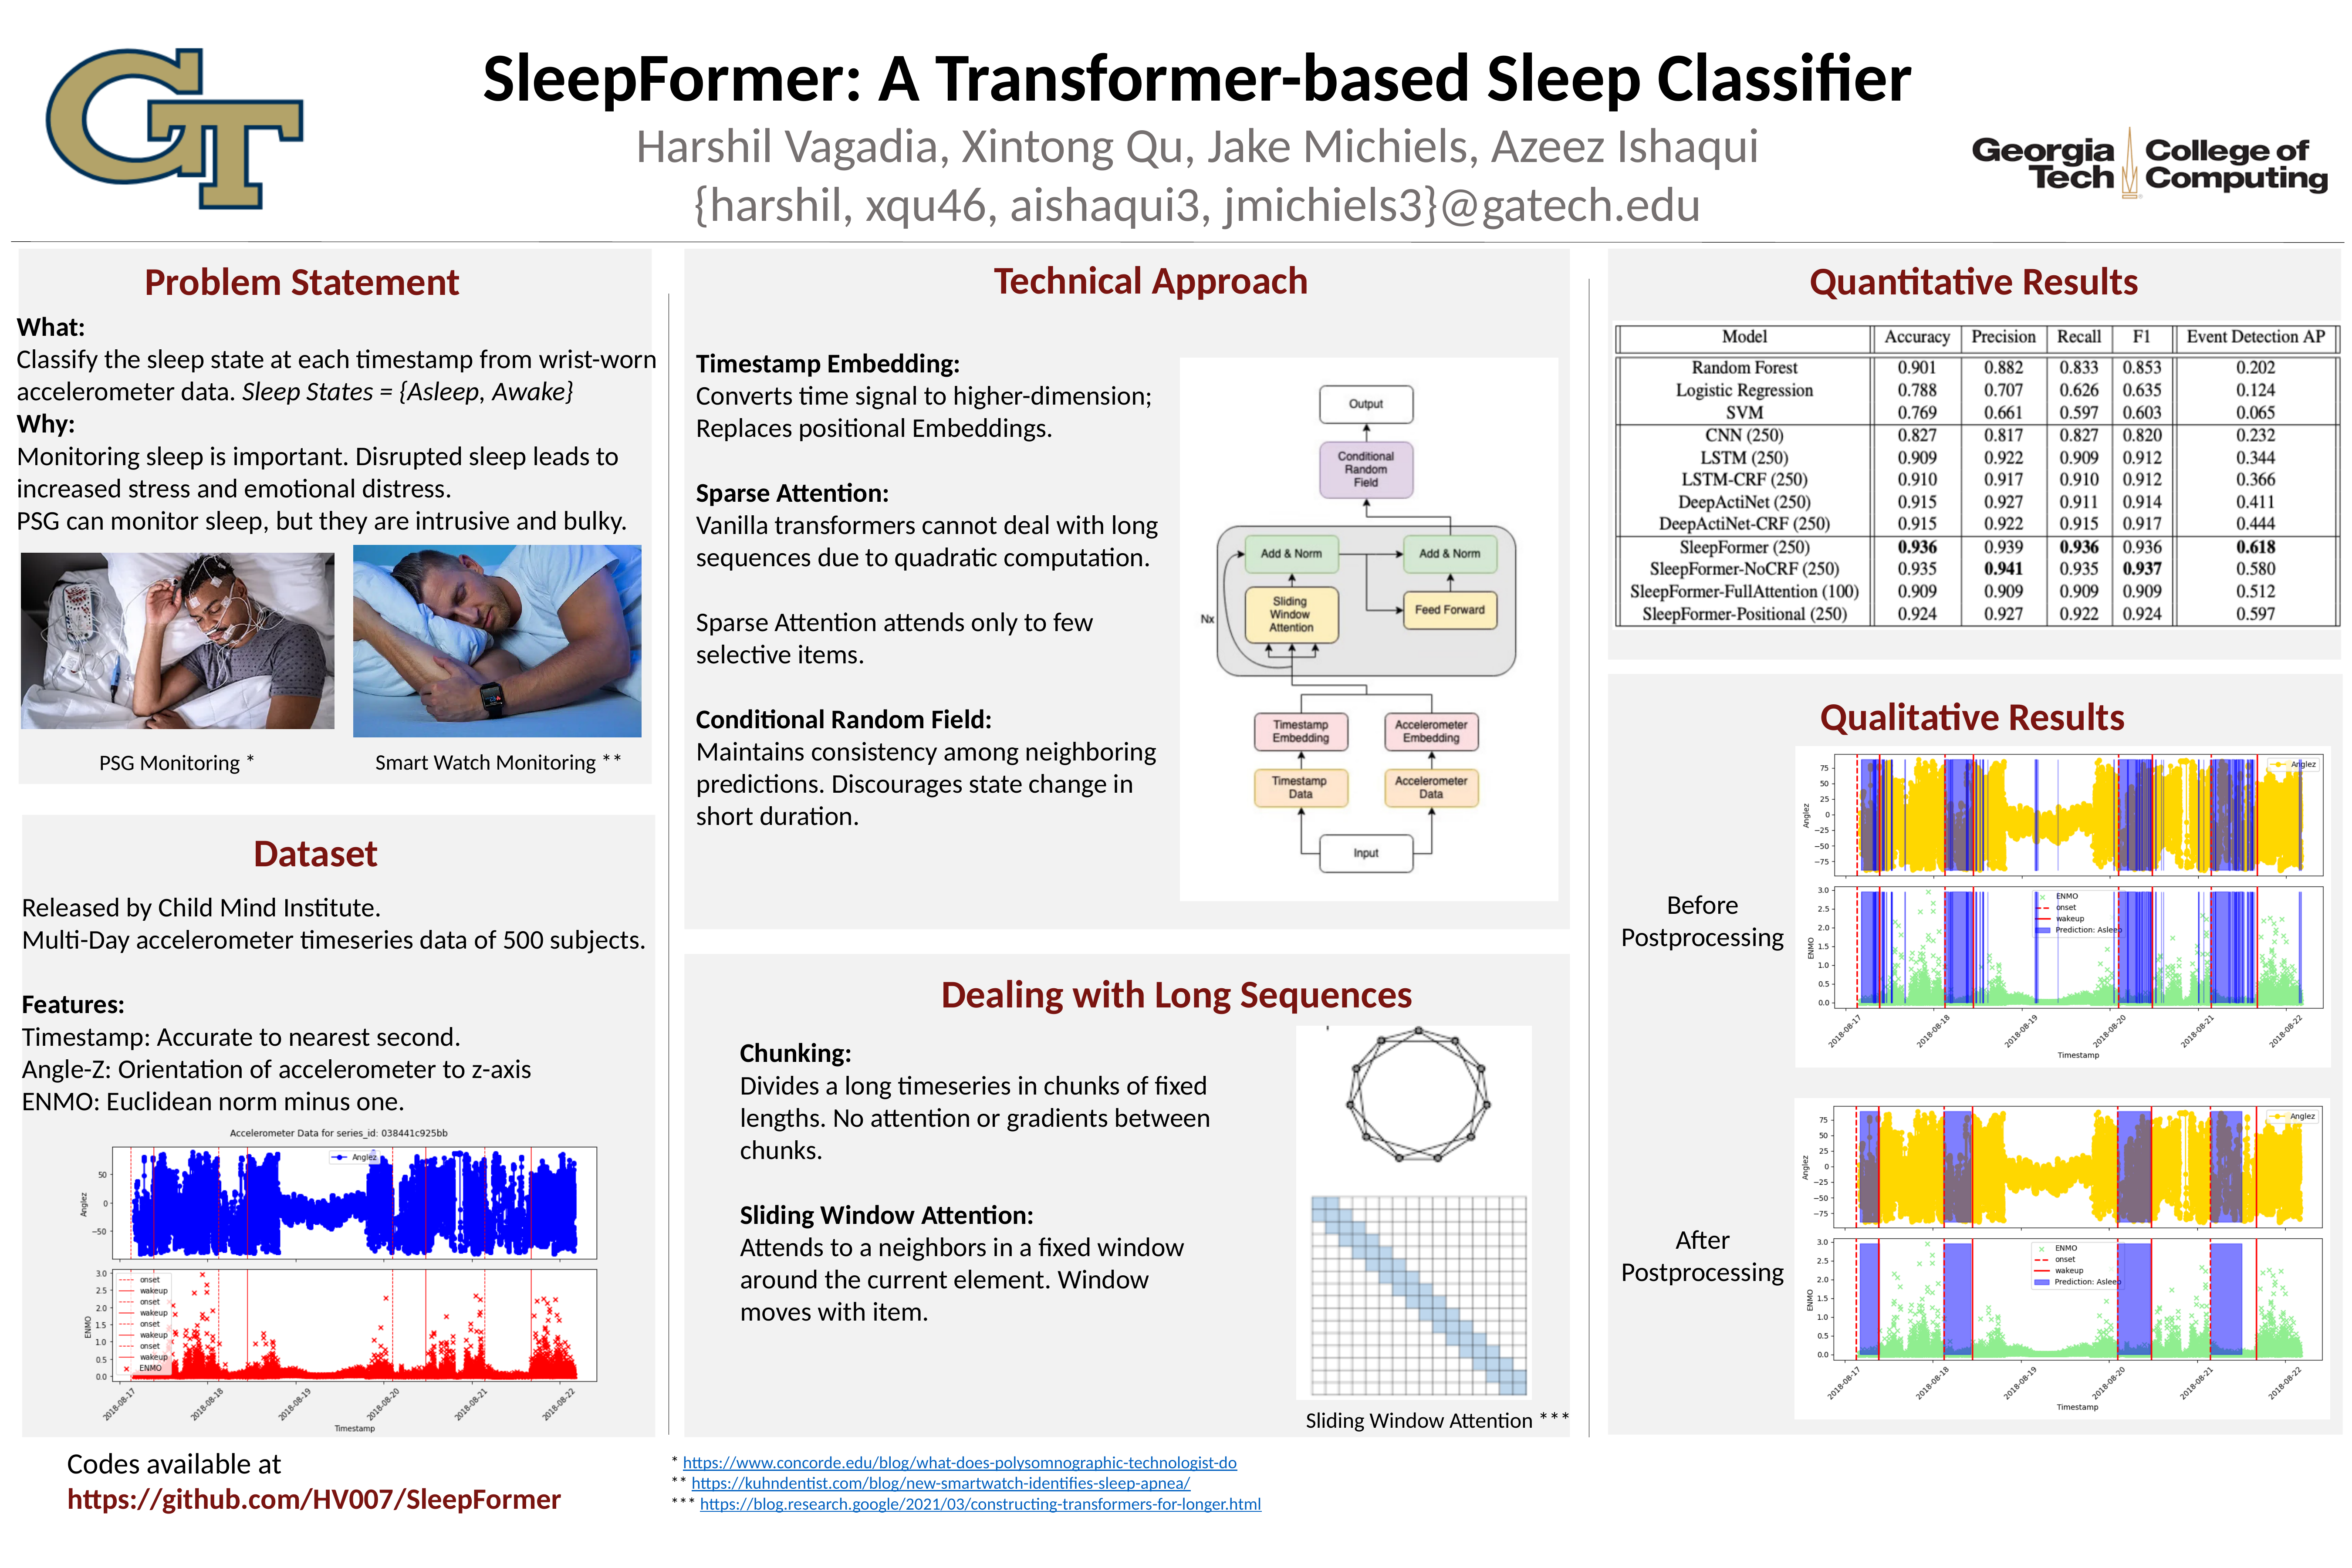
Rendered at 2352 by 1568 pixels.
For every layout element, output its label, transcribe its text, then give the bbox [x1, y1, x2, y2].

text_box Released by Child Mind Institute. Multi-Day accelerometer timeseries data of 500 subjects. Features: Timestamp: Accurate to nearest second. Angle-Z: Orientation of accelerometer to z-axis ENMO: Euclidean norm minus one. [15, 886, 669, 1119]
picture [1795, 746, 2331, 1068]
text_box [18, 248, 652, 306]
text_box [18, 539, 652, 784]
text_box [22, 1119, 656, 1438]
text_box Harshil Vagadia, Xintong Qu, Jake Michiels, Azeez Ishaqui {harshil, xqu46, aishaqui3, jmichiels3}@gatech.edu [469, 110, 1928, 234]
text_box What: Classify the sleep state at each timestamp from wrist-worn accelerometer data. Sleep States = {Asleep, Awake} Why: Monitoring sleep is important. Disrupted sleep leads to increased stress and emotional distress. PSG can monitor sleep, but they are intrusive and bulky. [10, 306, 664, 539]
picture [353, 545, 642, 737]
picture [21, 553, 335, 730]
text_box [1608, 248, 2342, 660]
text_box PSG Monitoring * [21, 745, 335, 778]
picture [1296, 1026, 1532, 1400]
text_box Codes available at https://github.com/HV007/SleepFormer [61, 1441, 571, 1518]
text_box Smart Watch Monitoring ** [367, 744, 632, 778]
text_box Sliding Window Attention *** [1282, 1402, 1589, 1436]
text_box * https://www.concorde.edu/blog/what-does-polysomnographic-technologist-do ** https://kuhndentist.com/blog/new-smartwatch-identifies-sleep-apnea/ *** https://blog.research.google/2021/03/constructing-transformers-for-longer.html [664, 1448, 1648, 1517]
text_box SleepFormer: A Transformer-based Sleep Classifier [476, 29, 1921, 110]
text_box Dealing with Long Sequences [935, 965, 1420, 1019]
text_box Sliding Window Attention *** [1589, 1402, 1595, 1436]
text_box Problem Statement [138, 253, 467, 306]
text_box [684, 248, 1570, 929]
text_box [22, 814, 656, 886]
text_box After Postprocessing [1589, 1218, 1794, 1290]
text_box [684, 953, 1570, 1438]
text_box Qualitative Results [1814, 688, 2132, 741]
picture [1180, 358, 1558, 901]
picture [1794, 1098, 2330, 1419]
text_box Quantitative Results [1803, 252, 2146, 306]
picture [76, 1123, 601, 1437]
text_box Technical Approach [987, 251, 1316, 305]
picture [1973, 127, 2328, 199]
text_box Before Postprocessing [1589, 883, 1795, 955]
picture [45, 47, 304, 211]
text_box Chunking: Divides a long timeseries in chunks of fixed lengths. No attention or gradients between chunks. Sliding Window Attention: Attends to a neighbors in a fixed window around the current element. Window moves with item. [733, 1032, 1227, 1362]
text_box [1608, 673, 2343, 1435]
text_box Timestamp Embedding: Converts time signal to higher-dimension; Replaces positional Embeddings. Sparse Attention: Vanilla transformers cannot deal with long sequences due to quadratic computation. Sparse Attention attends only to few selective items. Conditional Random Field: Maintains consistency among neighboring predictions. Discourages state change in short duration. [689, 342, 1184, 834]
picture [1612, 321, 2345, 630]
text_box Dataset [247, 824, 385, 878]
